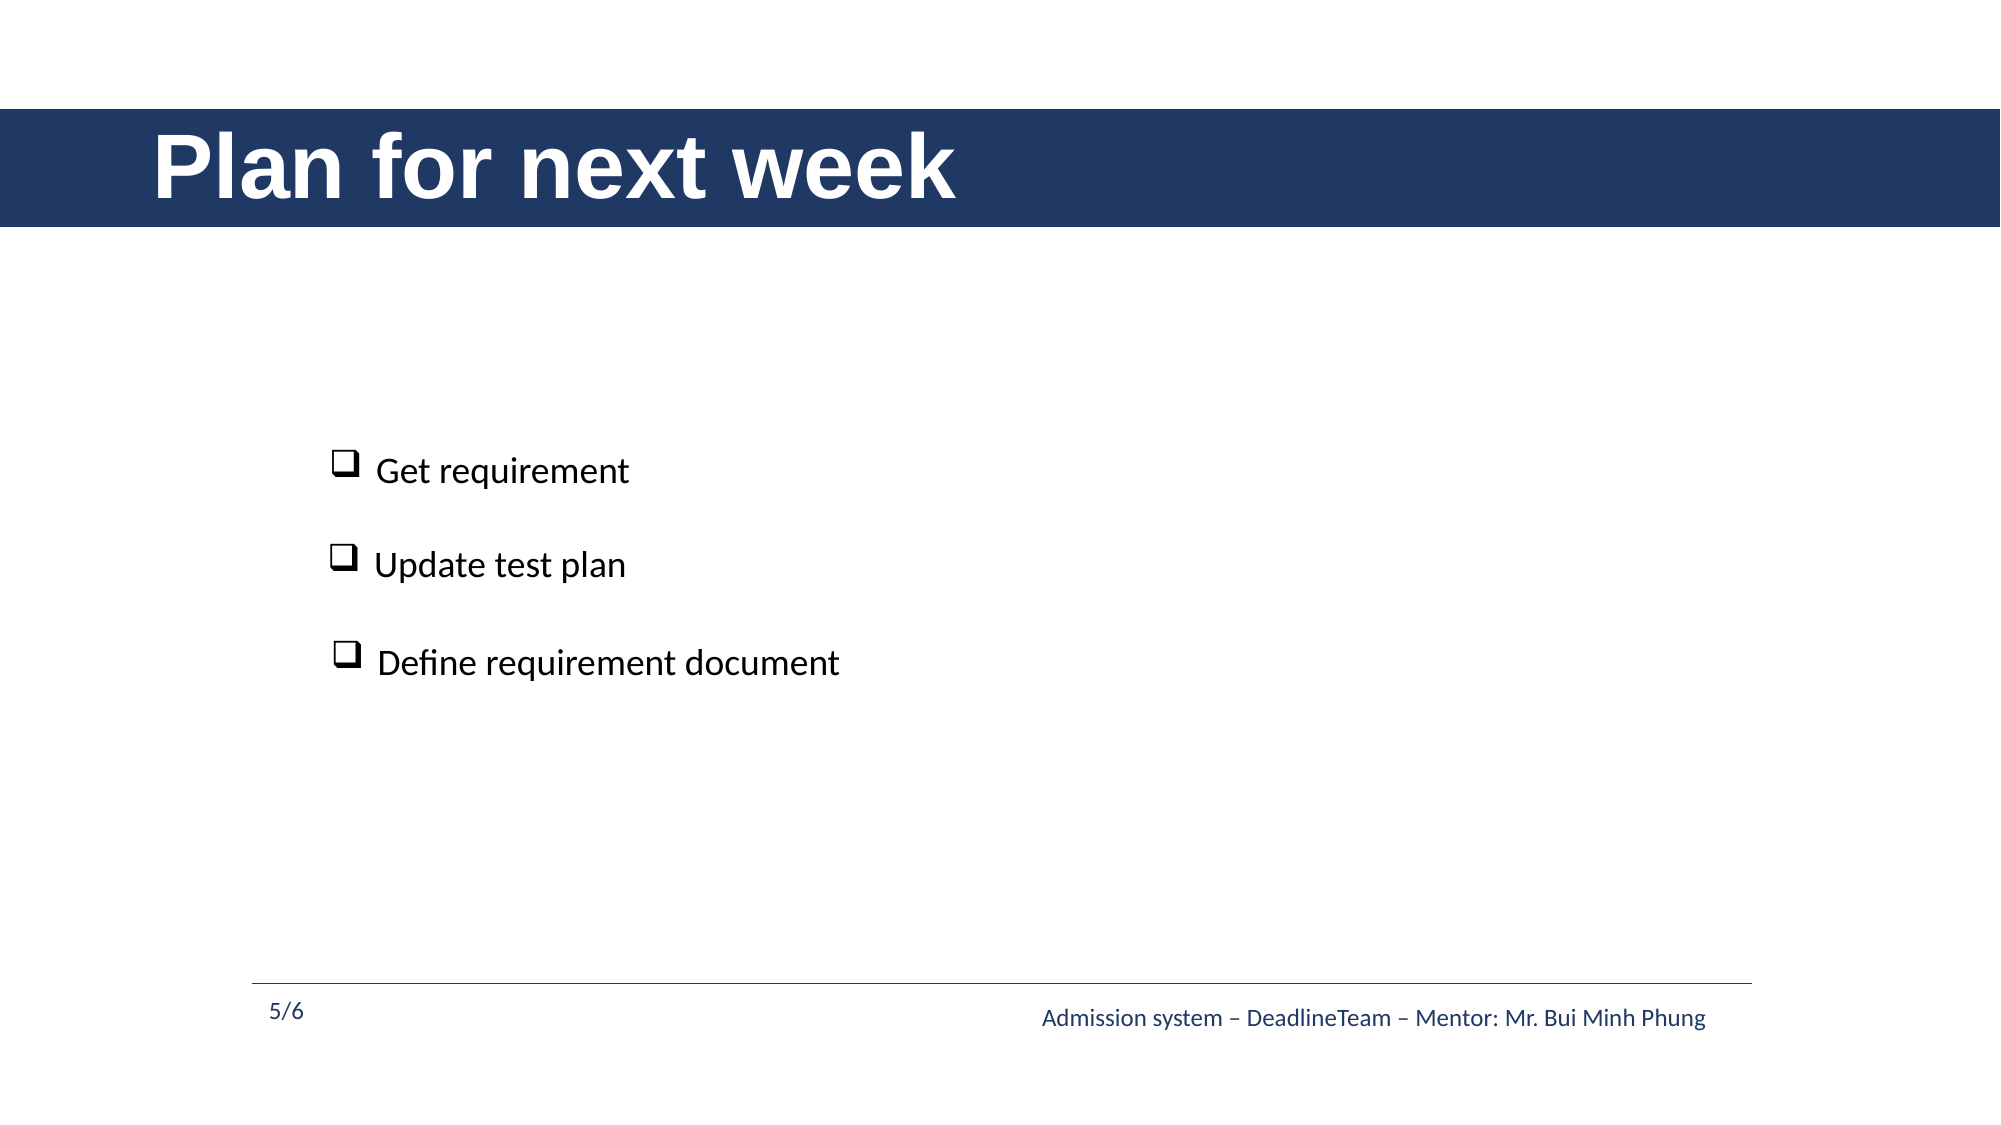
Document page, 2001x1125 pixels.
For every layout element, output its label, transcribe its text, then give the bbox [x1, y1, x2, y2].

text_box Get requirement [314, 438, 646, 499]
text_box Admission system – DeadlineTeam – Mentor: Mr. Bui Minh Phung [1027, 994, 1723, 1040]
title Plan for next week [137, 59, 1863, 278]
text_box [0, 109, 137, 227]
text_box Define requirement document [316, 630, 856, 690]
text_box 5/6 [254, 987, 328, 1033]
text_box [1863, 109, 2000, 227]
text_box Update test plan [312, 532, 880, 593]
